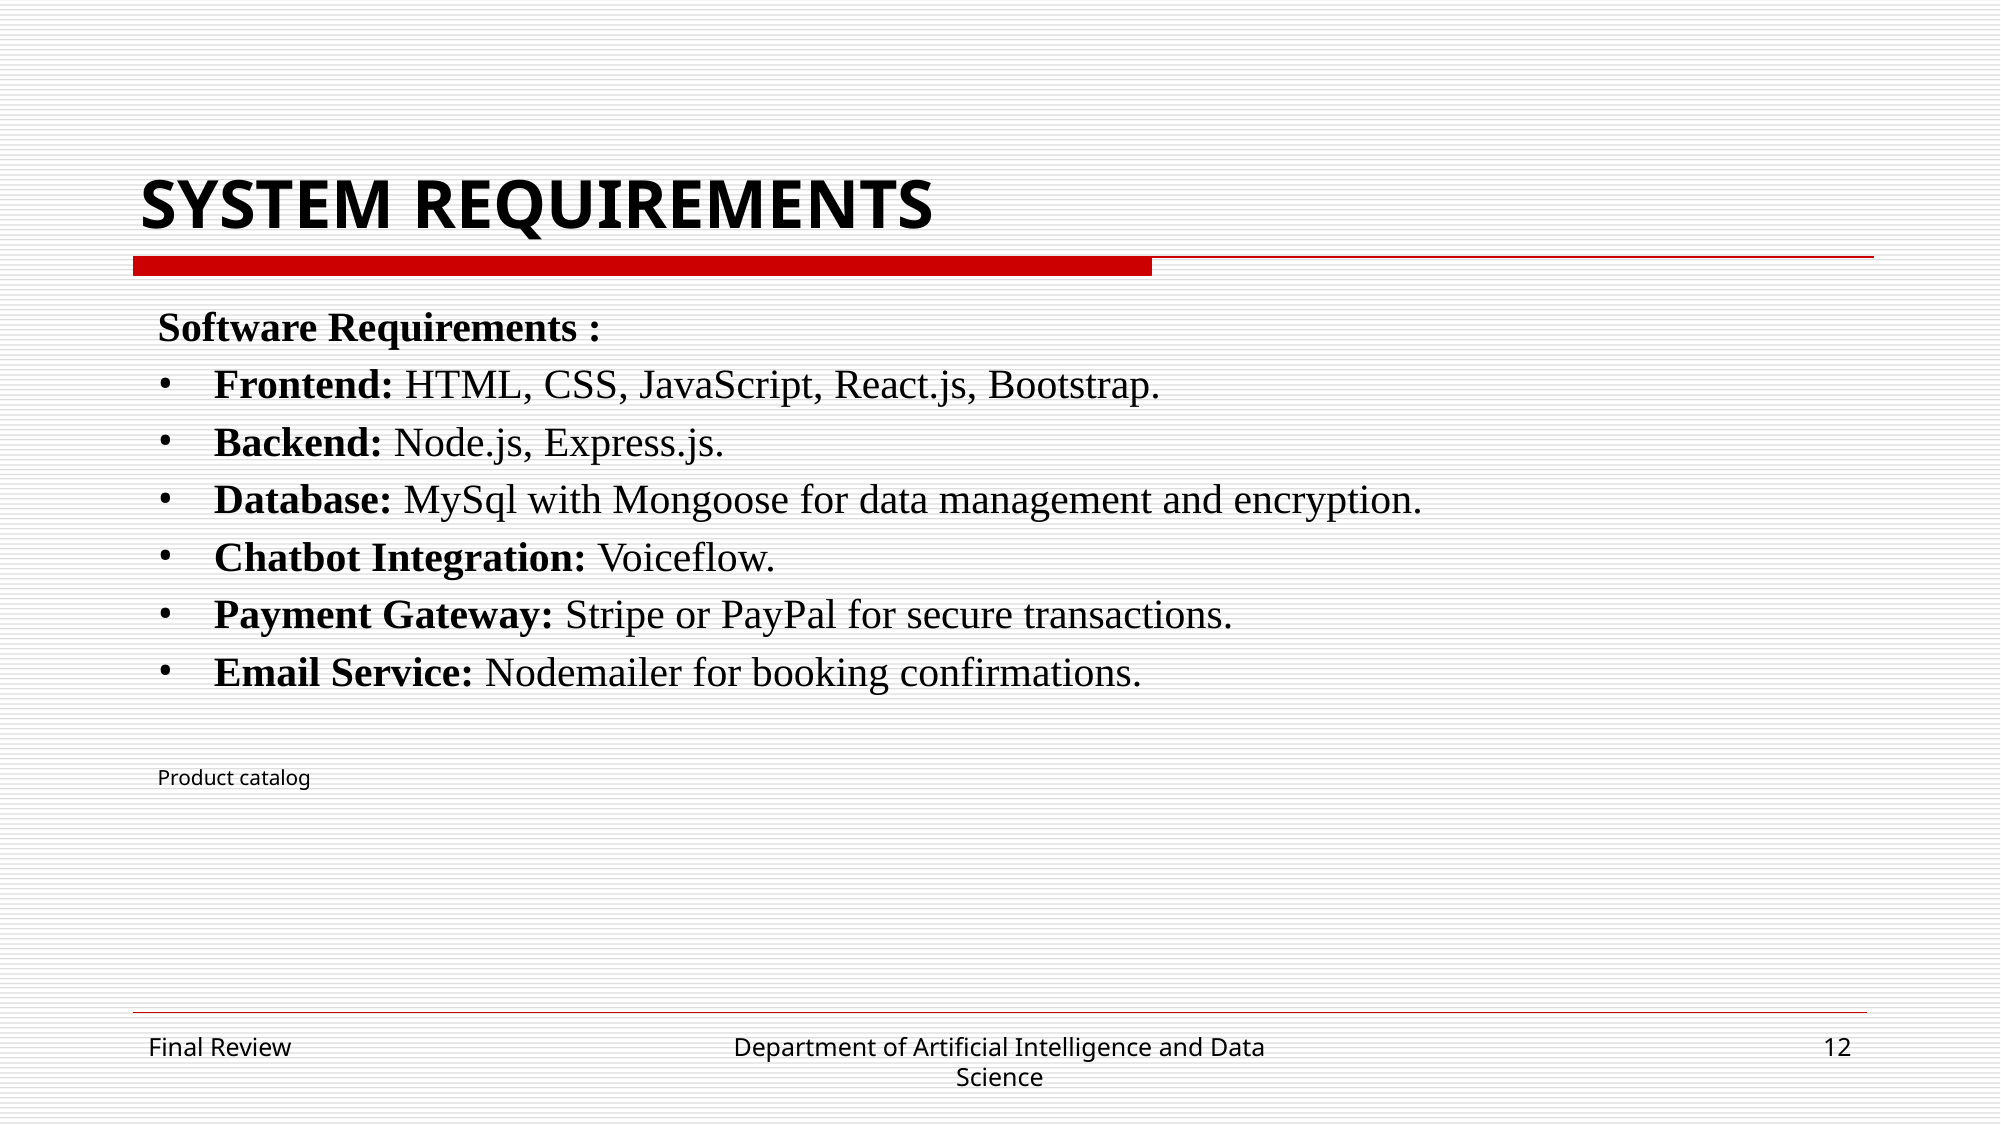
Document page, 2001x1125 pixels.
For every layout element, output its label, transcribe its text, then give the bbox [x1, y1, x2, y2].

footer Department of Artificial Intelligence and Data Science [683, 1024, 1317, 1103]
list Software Requirements : Frontend: HTML, CSS, JavaScript, React.js, Bootstrap. Backend: Node.js, Express.js. Database: MySql with Mongoose for data management and encryption. Chatbot Integration: Voiceflow. Payment Gateway: Stripe or PayPal for secure transactions. Email Service: Nodemailer for booking confirmations. Product catalog [123, 291, 1874, 992]
slide_number Final Review [133, 1024, 567, 1103]
picture [0, 0, 2001, 1125]
slide_number 12 [1433, 1024, 1867, 1103]
title SYSTEM REQUIREMENTS [125, 50, 1876, 250]
